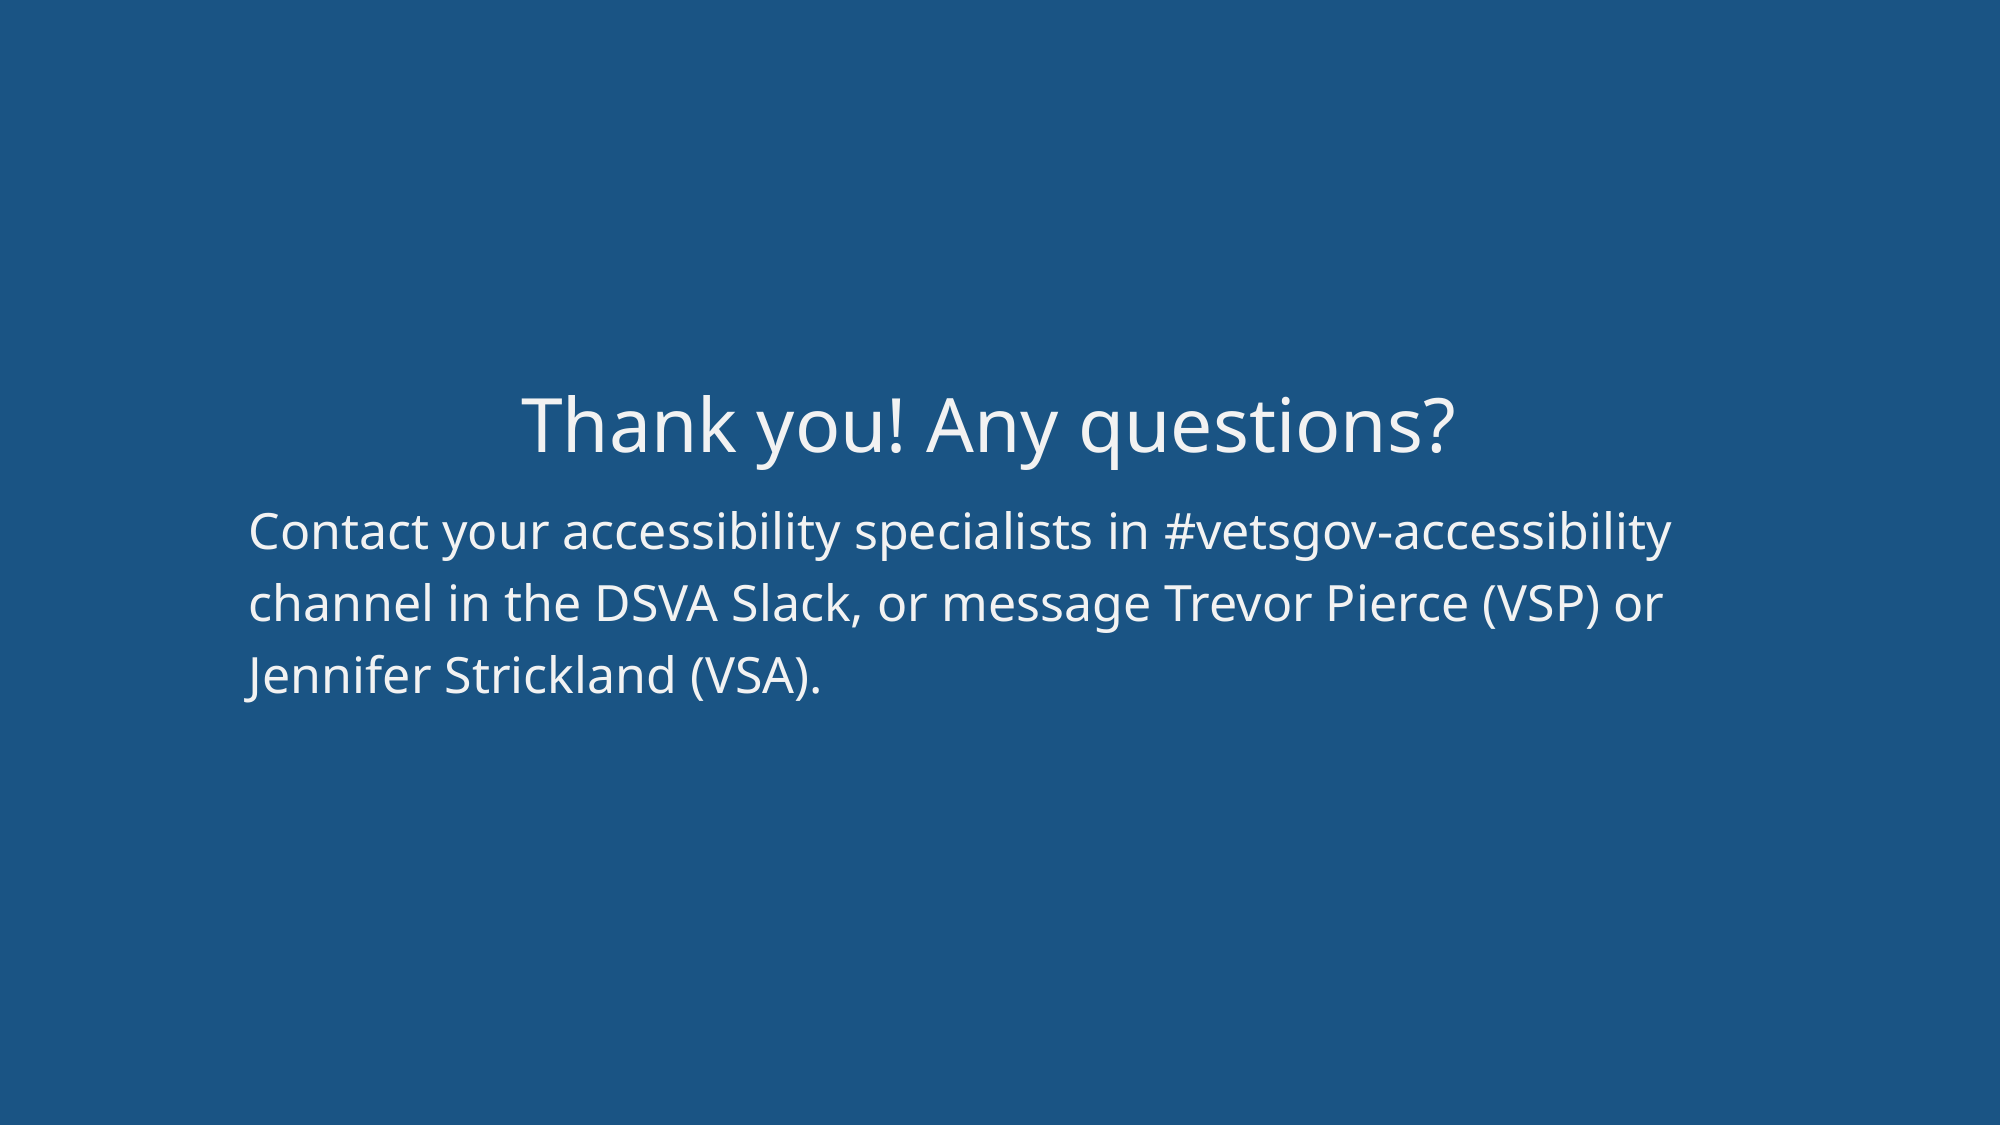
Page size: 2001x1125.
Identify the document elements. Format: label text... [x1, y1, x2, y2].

title Thank you! Any questions? Contact your accessibility specialists in #vetsgov-accessibility channel in the DSVA Slack, or message Trevor Pierce (VSP) or Jennifer Strickland (VSA). [100, 51, 1900, 1011]
